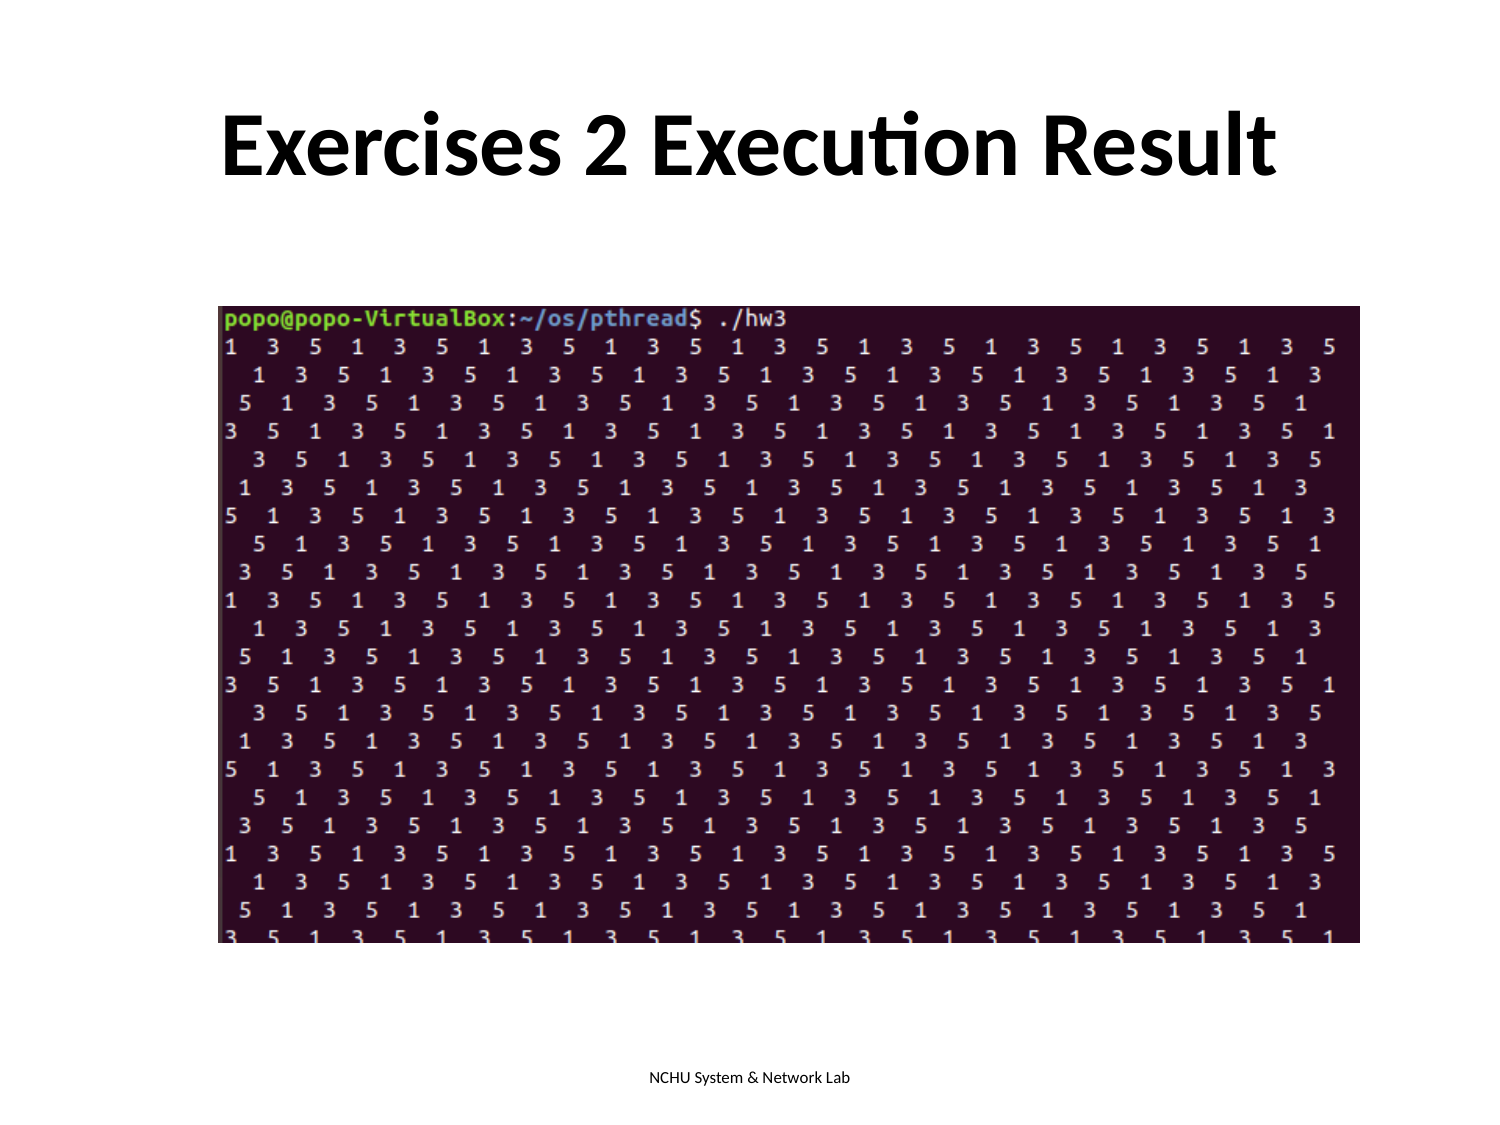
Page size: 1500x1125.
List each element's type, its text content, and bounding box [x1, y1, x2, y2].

picture [218, 305, 1360, 943]
title Exercises 2 Execution Result [74, 44, 1426, 233]
footer NCHU System & Network Lab [430, 1058, 1070, 1095]
